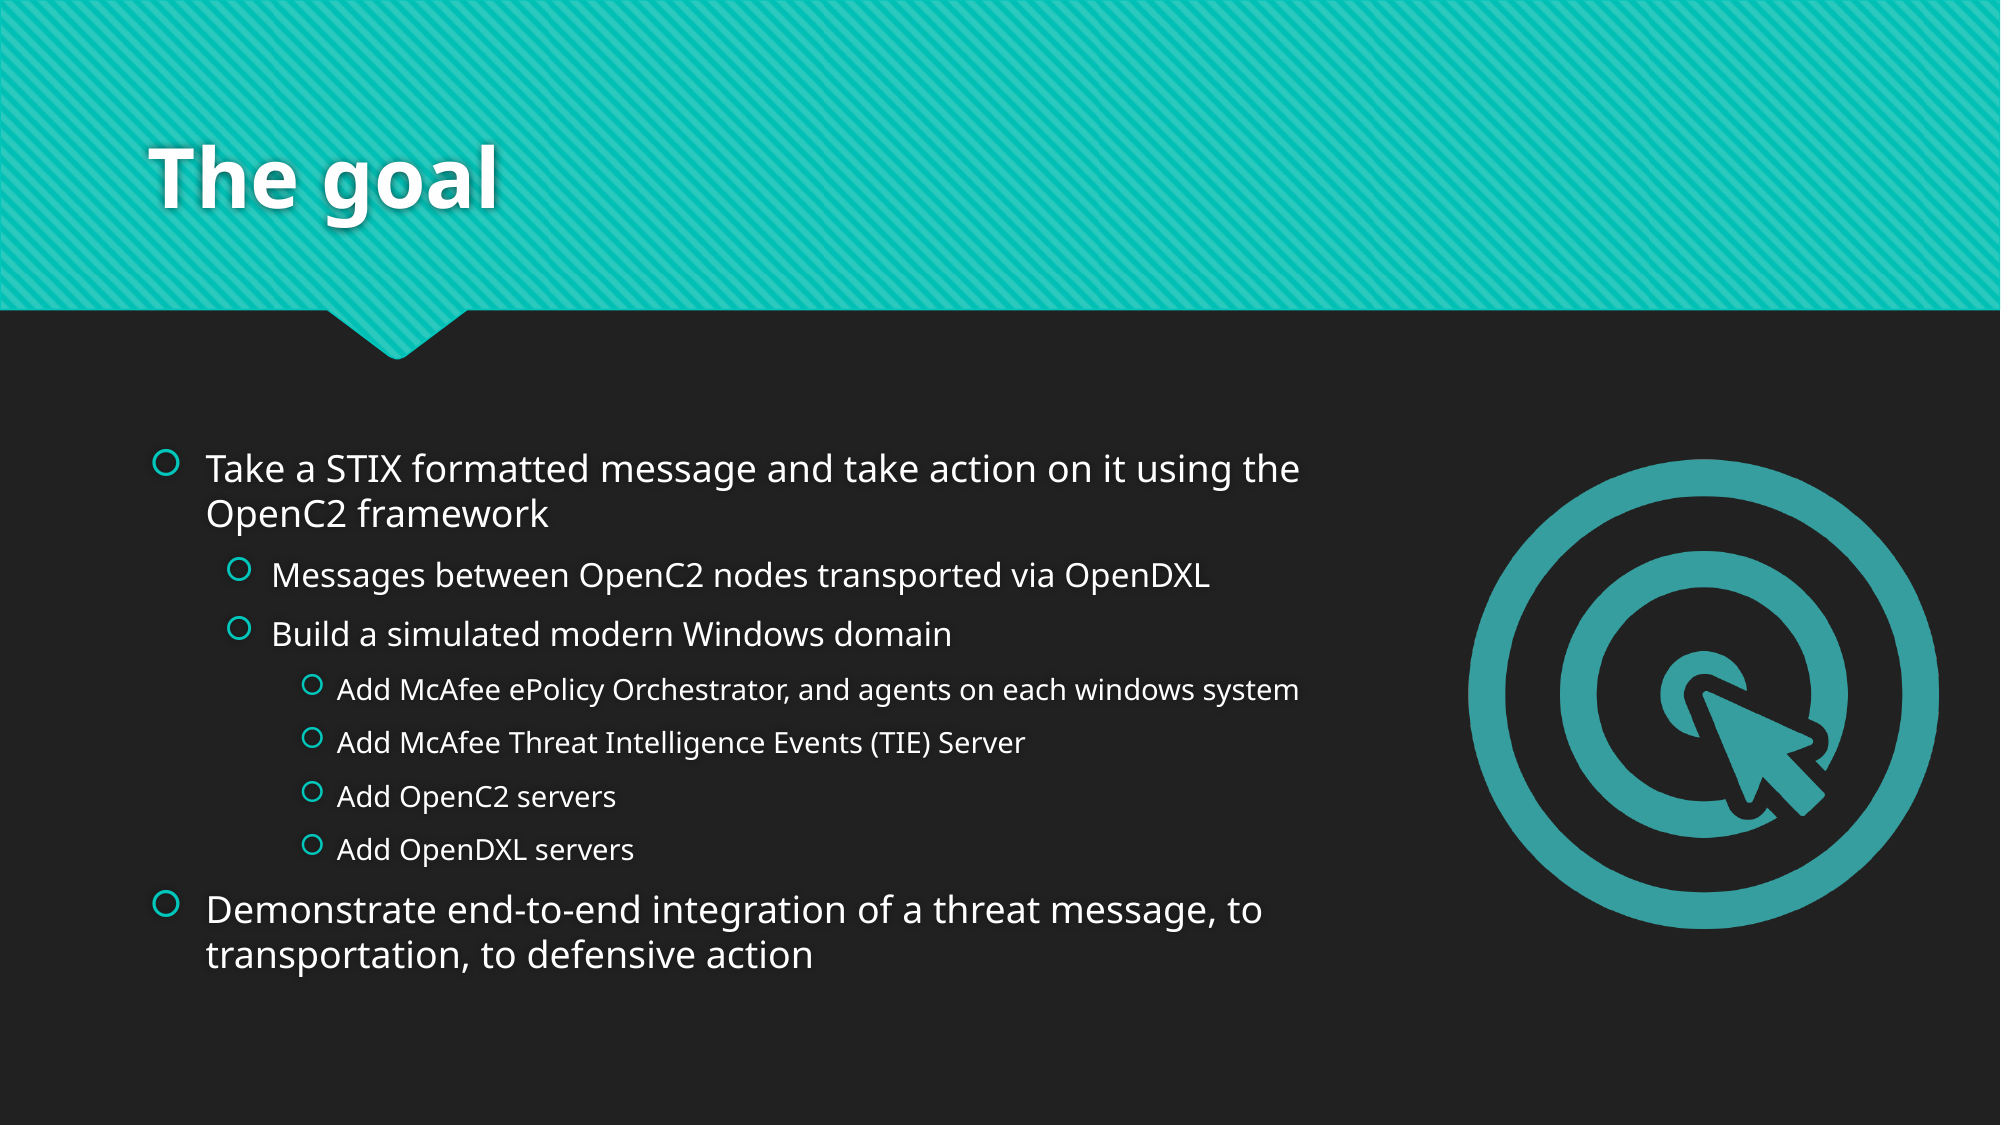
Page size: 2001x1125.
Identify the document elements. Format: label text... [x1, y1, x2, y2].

title The goal [132, 73, 1868, 233]
list Take a STIX formatted message and take action on it using the OpenC2 framework Messages between OpenC2 nodes transported via OpenDXL Build a simulated modern Windows domain Add McAfee ePolicy Orchestrator, and agents on each windows system Add McAfee Threat Intelligence Events (TIE) Server Add OpenC2 servers Add OpenDXL servers Demonstrate end-to-end integration of a threat message, to transportation, to defensive action [134, 364, 1406, 1057]
picture [1467, 457, 1940, 931]
